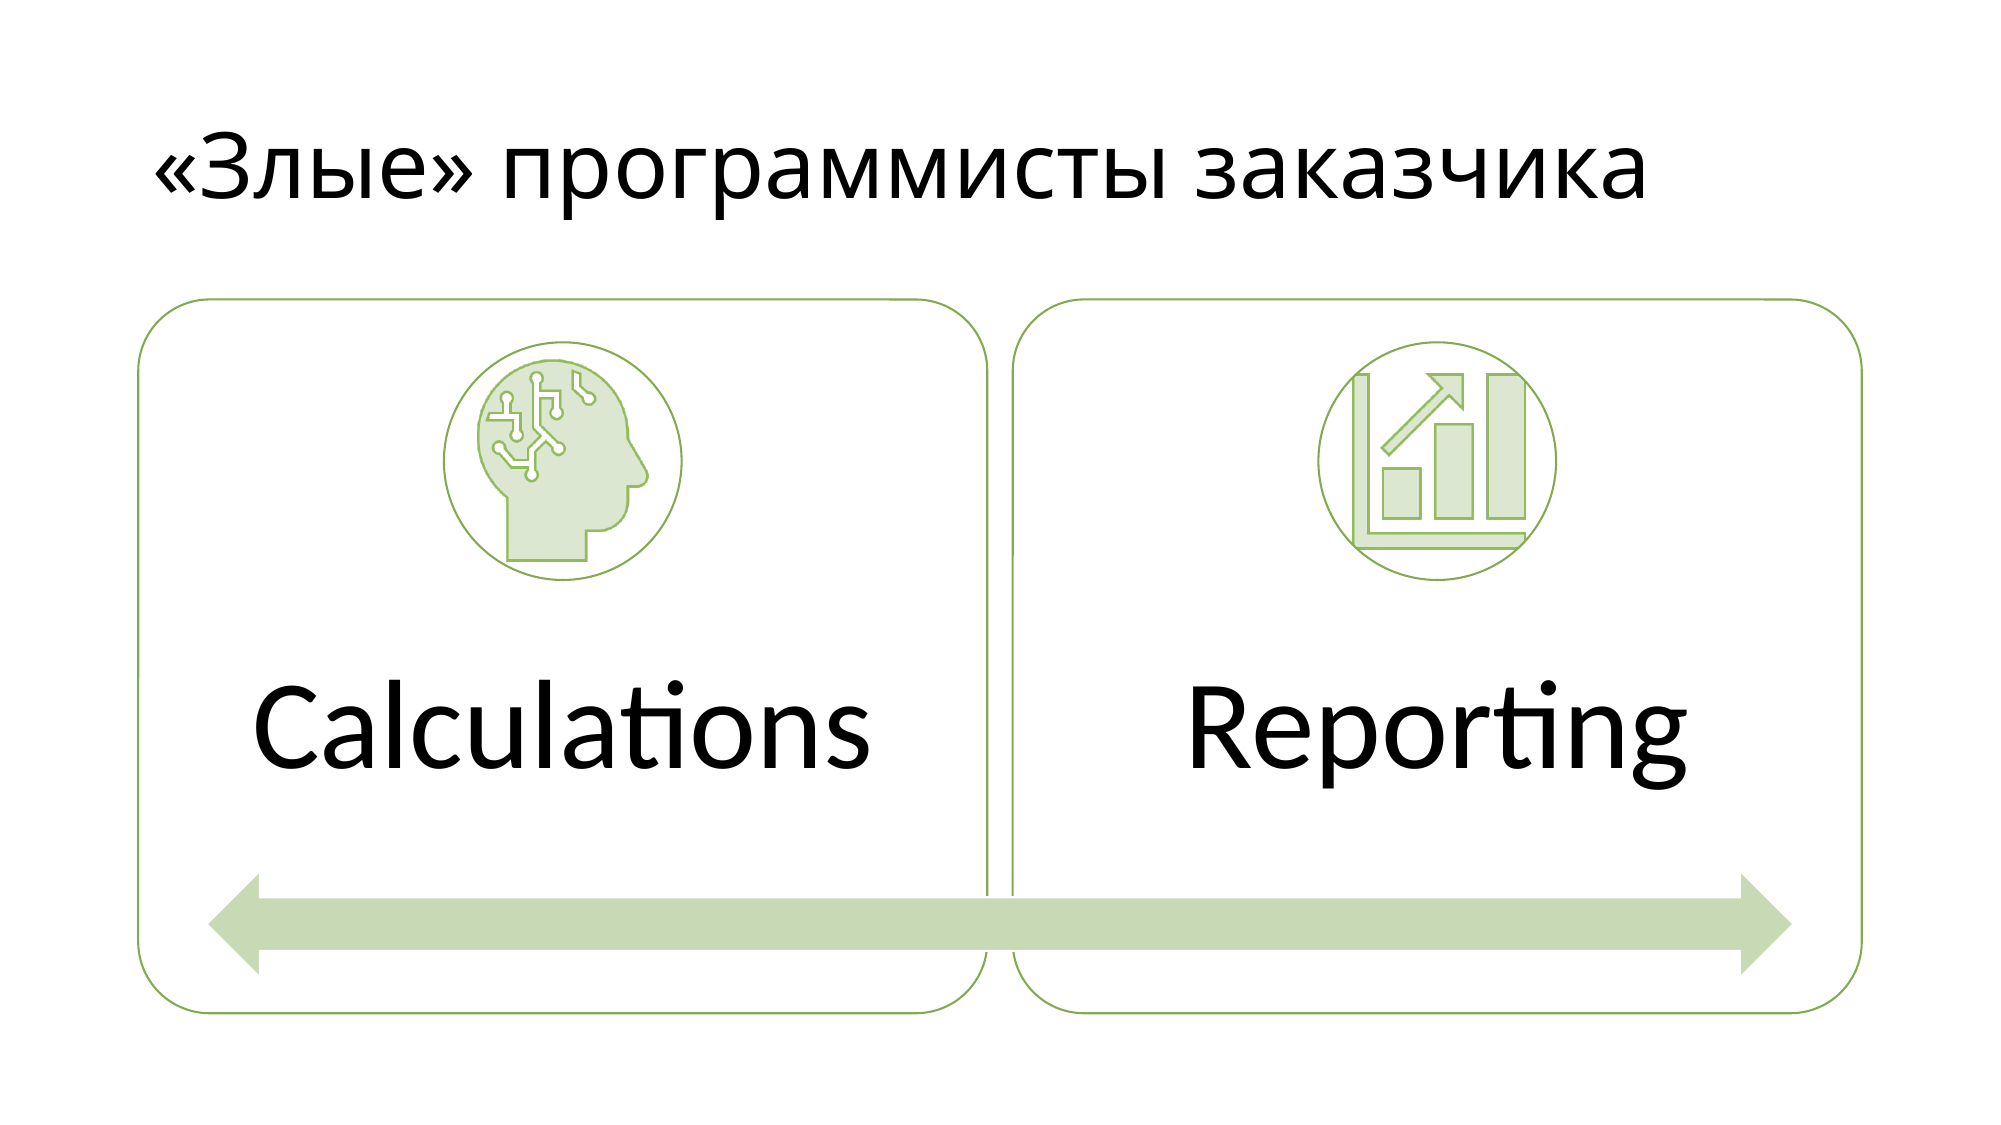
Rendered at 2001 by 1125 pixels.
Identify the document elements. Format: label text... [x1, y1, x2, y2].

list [137, 299, 1863, 1014]
title «Злые» программисты заказчика [137, 59, 1863, 278]
